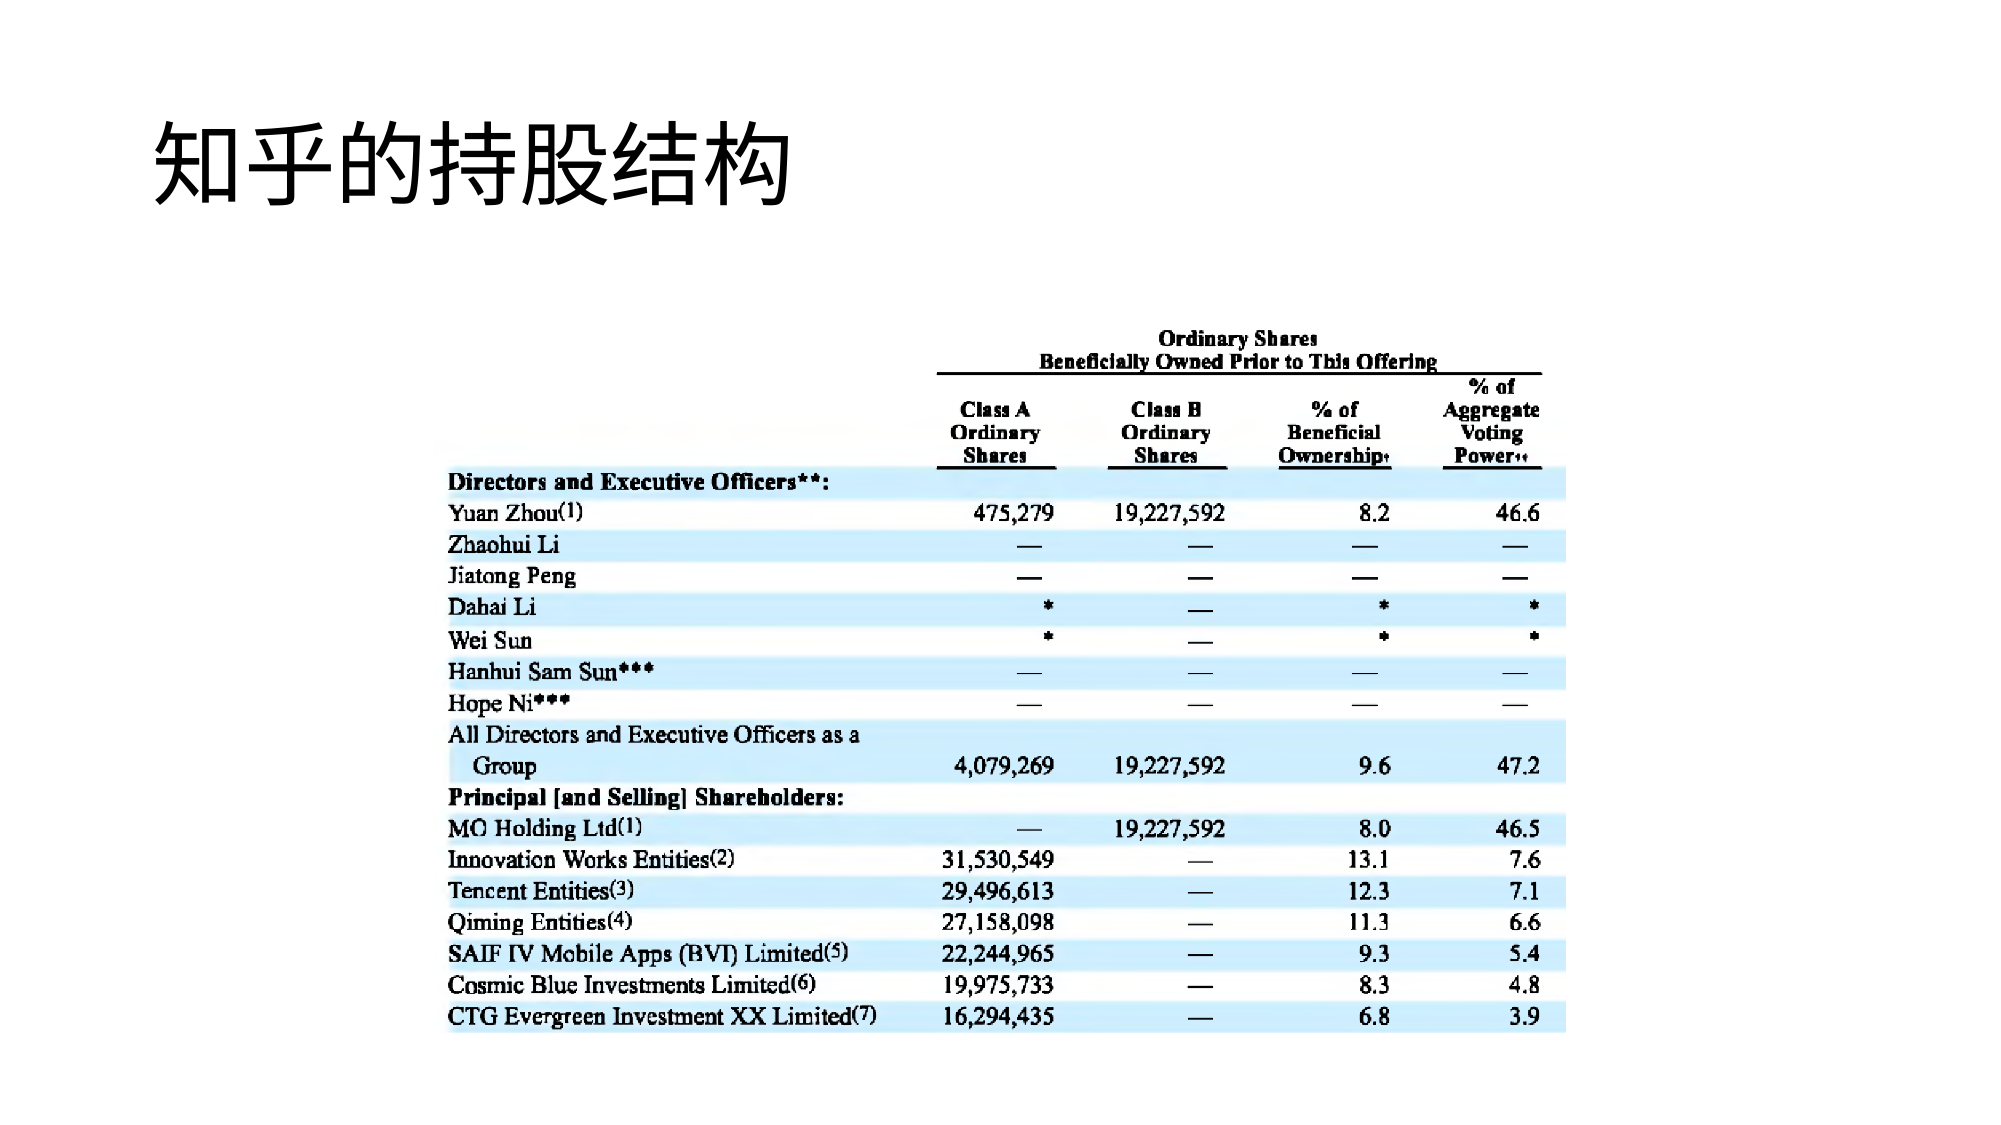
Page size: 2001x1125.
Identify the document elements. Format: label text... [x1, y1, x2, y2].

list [434, 318, 1566, 1033]
title 知乎的持股结构 [137, 59, 1863, 278]
